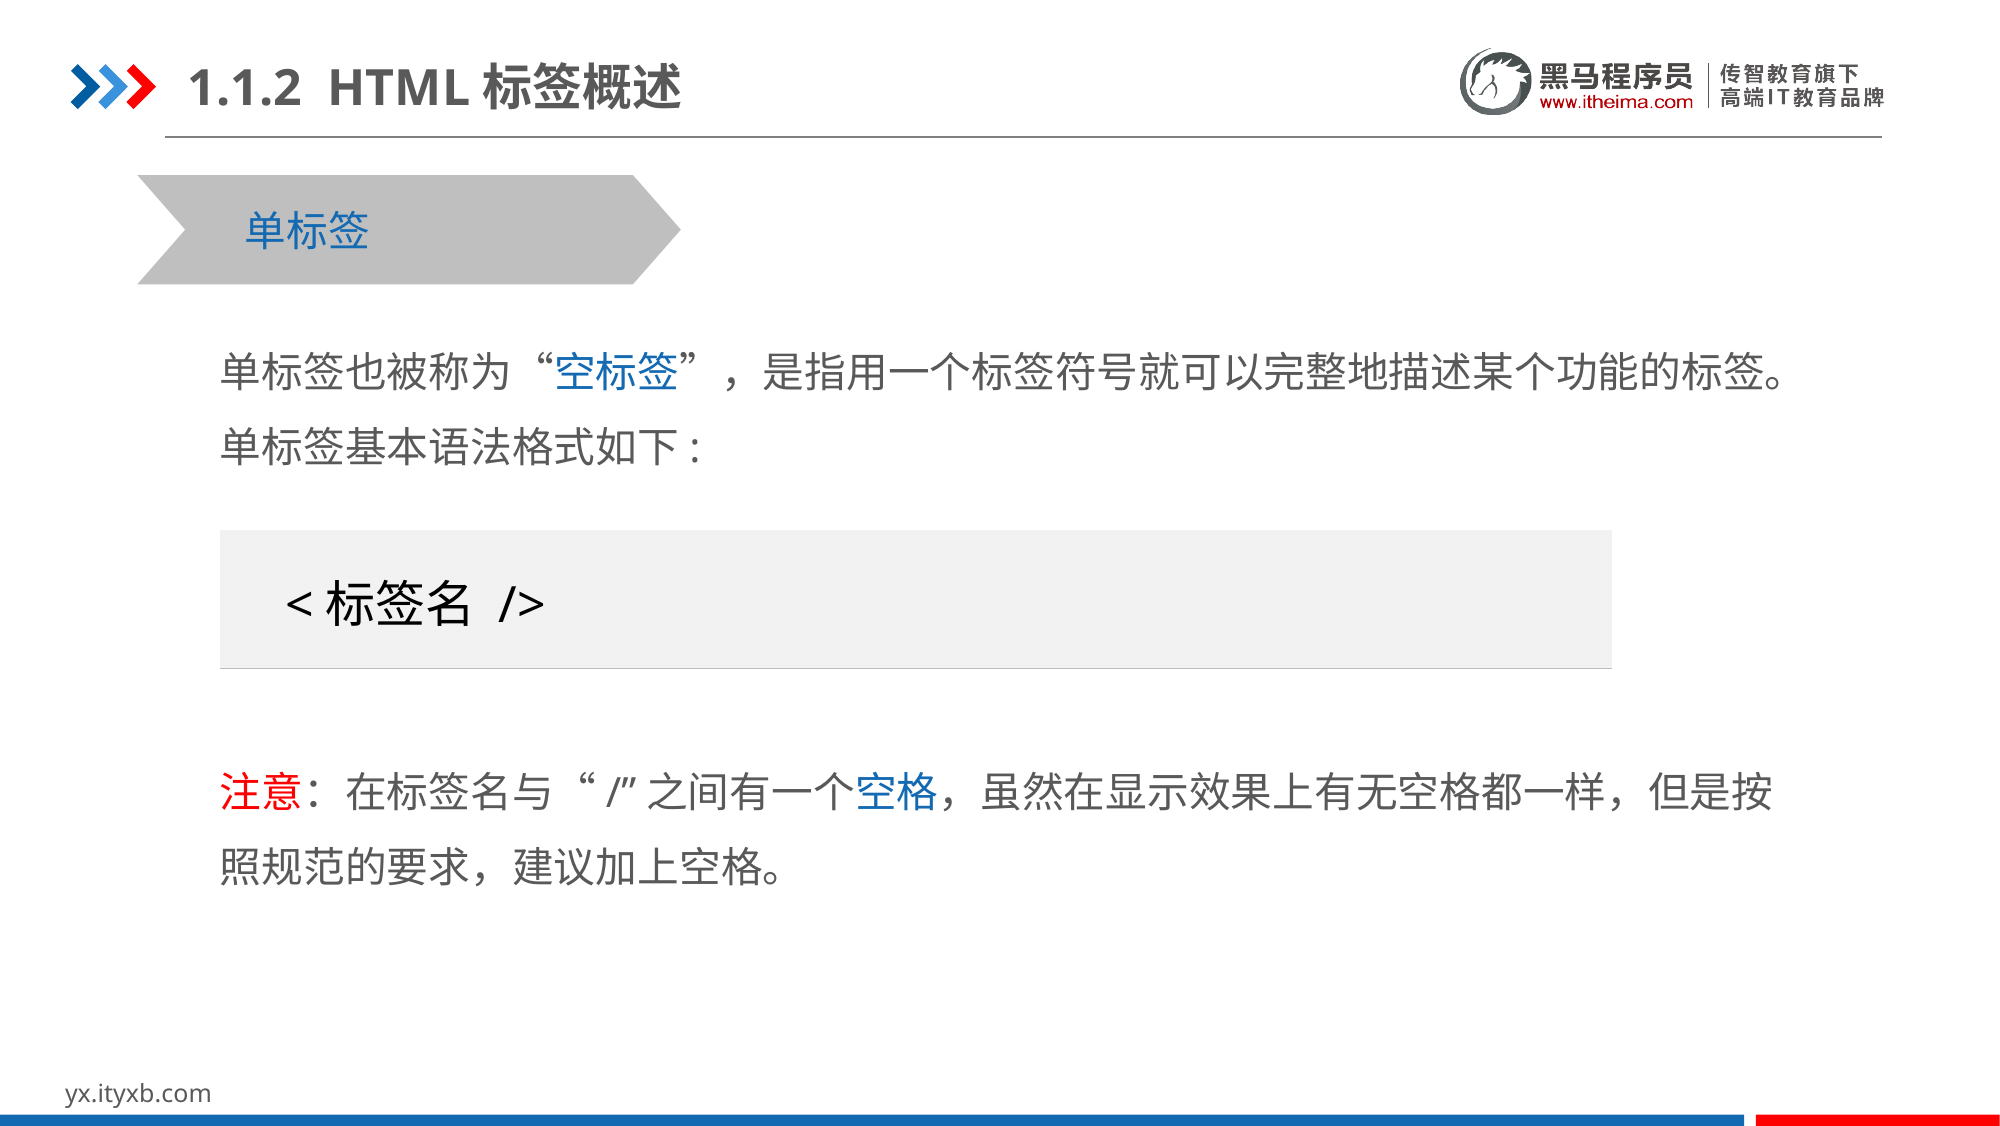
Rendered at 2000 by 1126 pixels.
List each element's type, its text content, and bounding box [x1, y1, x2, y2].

text_box [137, 175, 681, 285]
picture [219, 530, 1615, 670]
text_box 单标签 [229, 196, 385, 262]
picture [1460, 48, 1887, 115]
text_box 注意：在标签名与“/”之间有一个空格，虽然在显示效果上有无空格都一样，但是按照规范的要求，建议加上空格。 [220, 741, 1815, 892]
text_box 1.1.2 HTML标签概述 [187, 43, 827, 127]
text_box 单标签也被称为“空标签”，是指用一个标签符号就可以完整地描述某个功能的标签。 单标签基本语法格式如下: [220, 320, 1815, 471]
